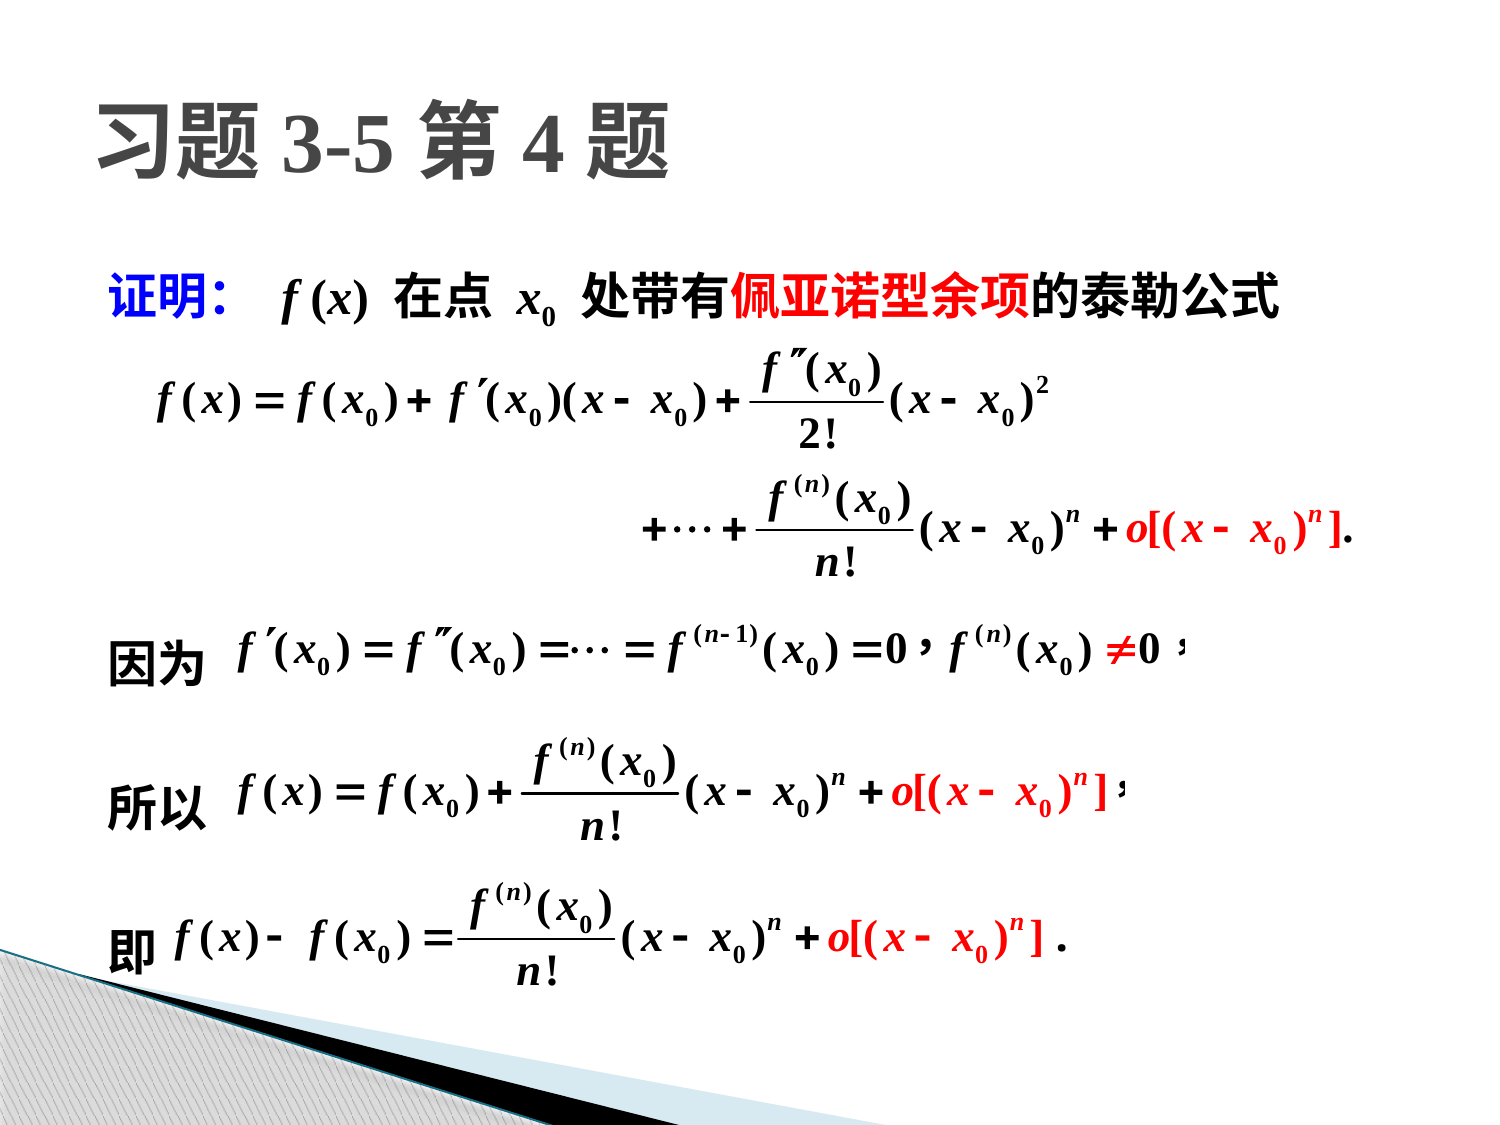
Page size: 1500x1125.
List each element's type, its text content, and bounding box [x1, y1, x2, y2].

title 习题3-5第4题 [75, 45, 1425, 233]
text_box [140, 339, 1360, 588]
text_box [158, 871, 1074, 997]
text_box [221, 726, 1126, 851]
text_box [221, 614, 1185, 686]
list 证明： f (x) 在点 x0 处带有佩亚诺型余项的泰勒公式 因为 所以 即 [74, 242, 1426, 986]
